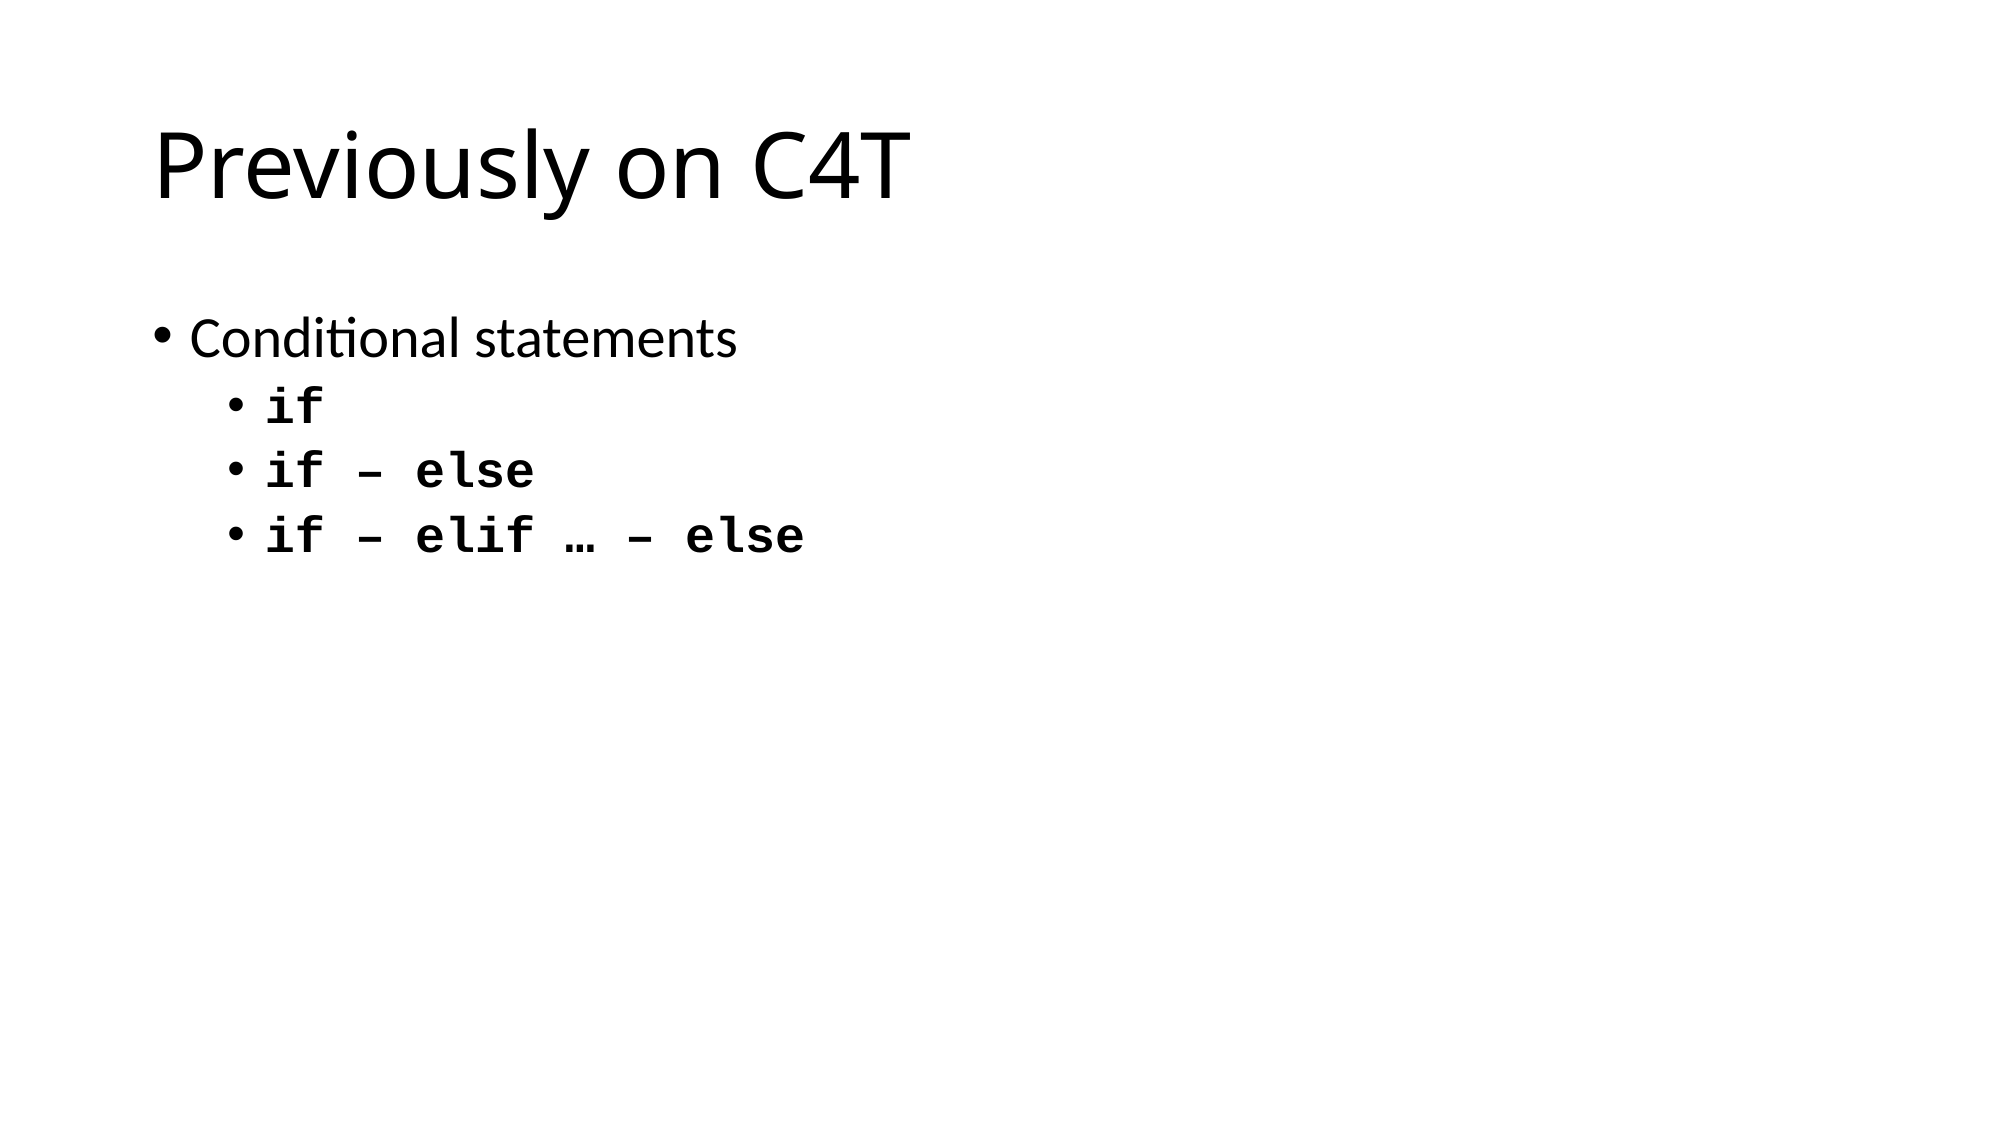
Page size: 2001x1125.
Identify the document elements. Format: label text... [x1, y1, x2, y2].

title Previously on C4T [137, 59, 1863, 278]
list Conditional statements if if – else if – elif … – else [137, 299, 1863, 1014]
